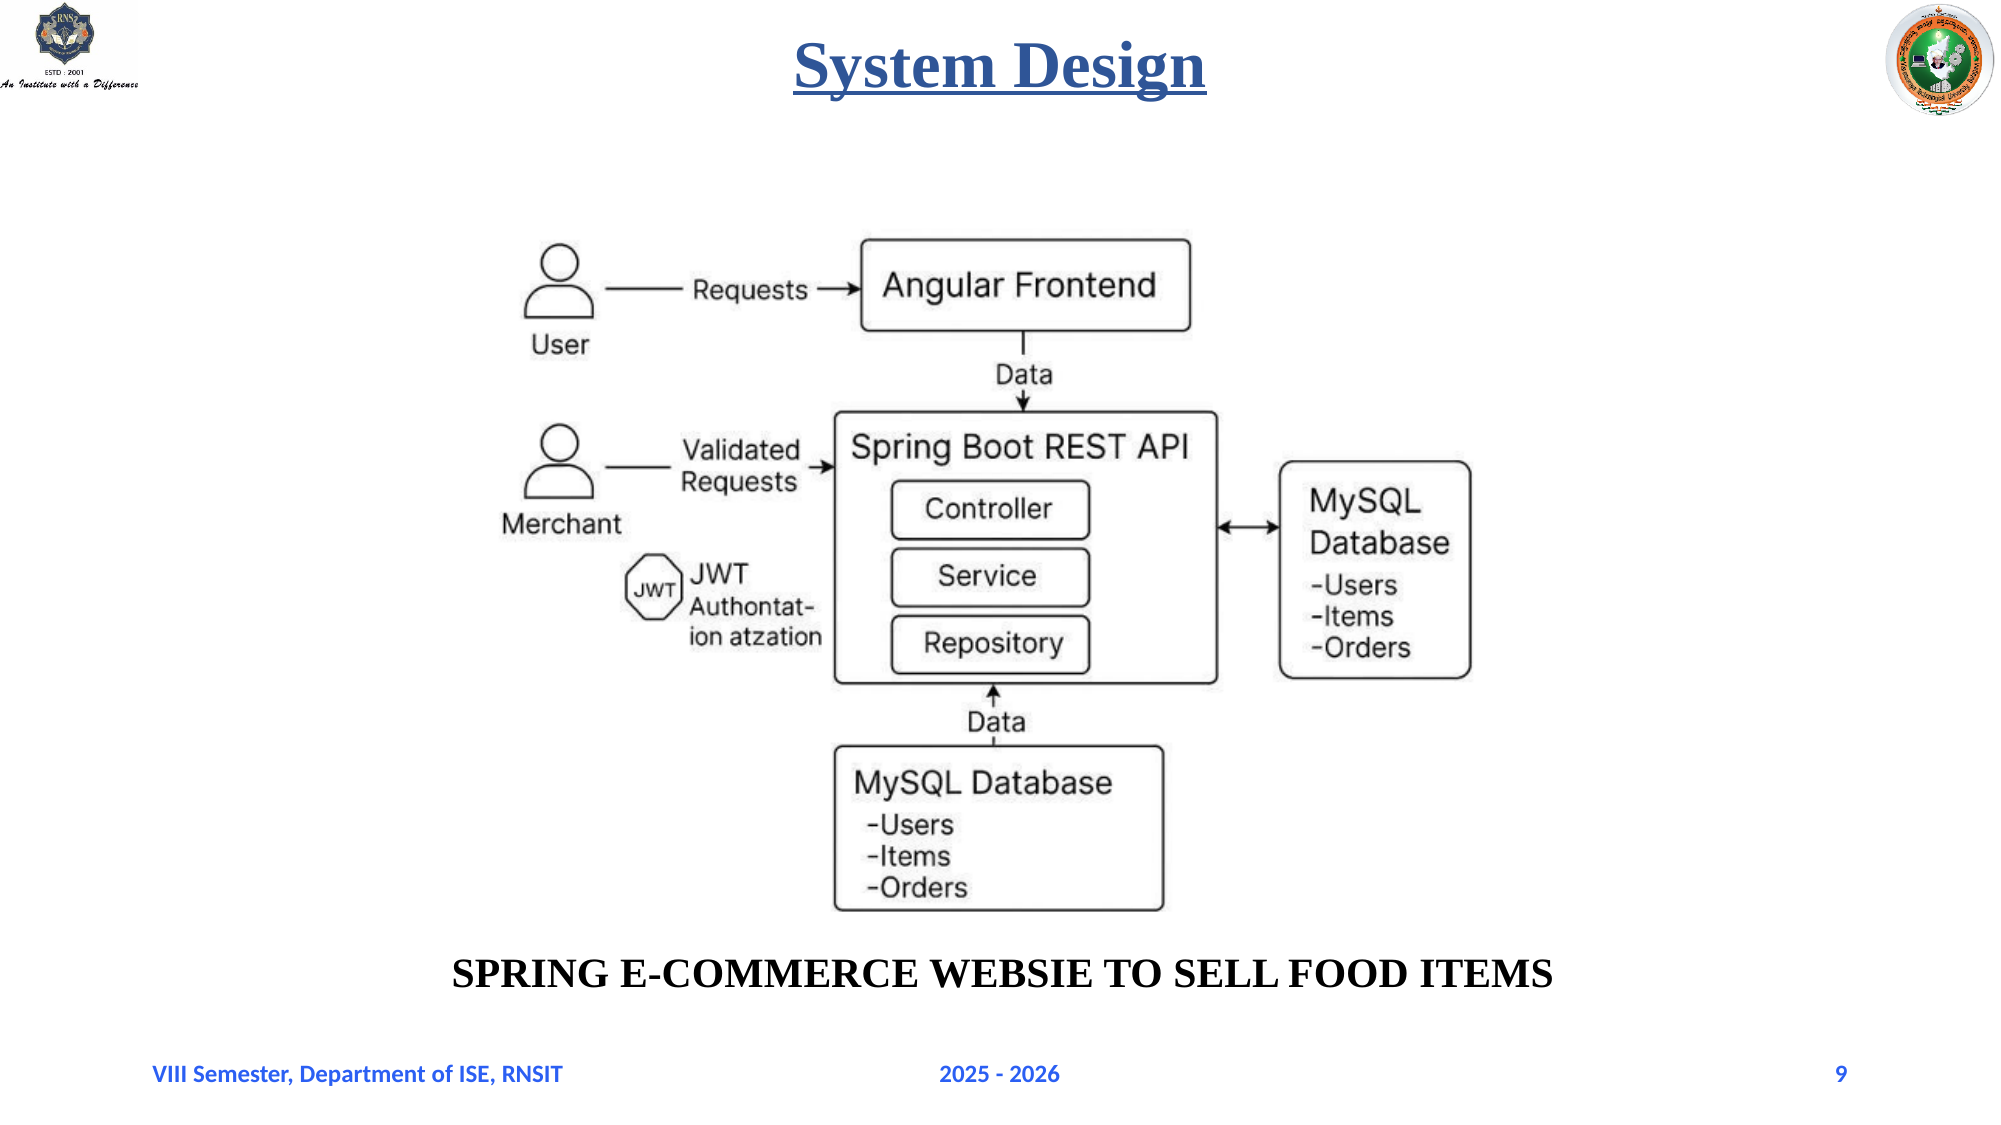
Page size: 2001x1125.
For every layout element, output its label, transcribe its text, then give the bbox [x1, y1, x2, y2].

slide_number 9 [1412, 1042, 1863, 1103]
text_box [149, 155, 1981, 1004]
slide_number VIII Semester, Department of ISE, RNSIT [137, 1042, 662, 1103]
picture [397, 172, 1613, 946]
title System Design [137, 22, 1863, 137]
footer 2025 - 2026 [662, 1042, 1338, 1103]
text_box SPRING E-COMMERCE WEBSIE TO SELL FOOD ITEMS [279, 938, 1804, 1003]
picture [0, 0, 138, 90]
picture [1882, 2, 1997, 117]
